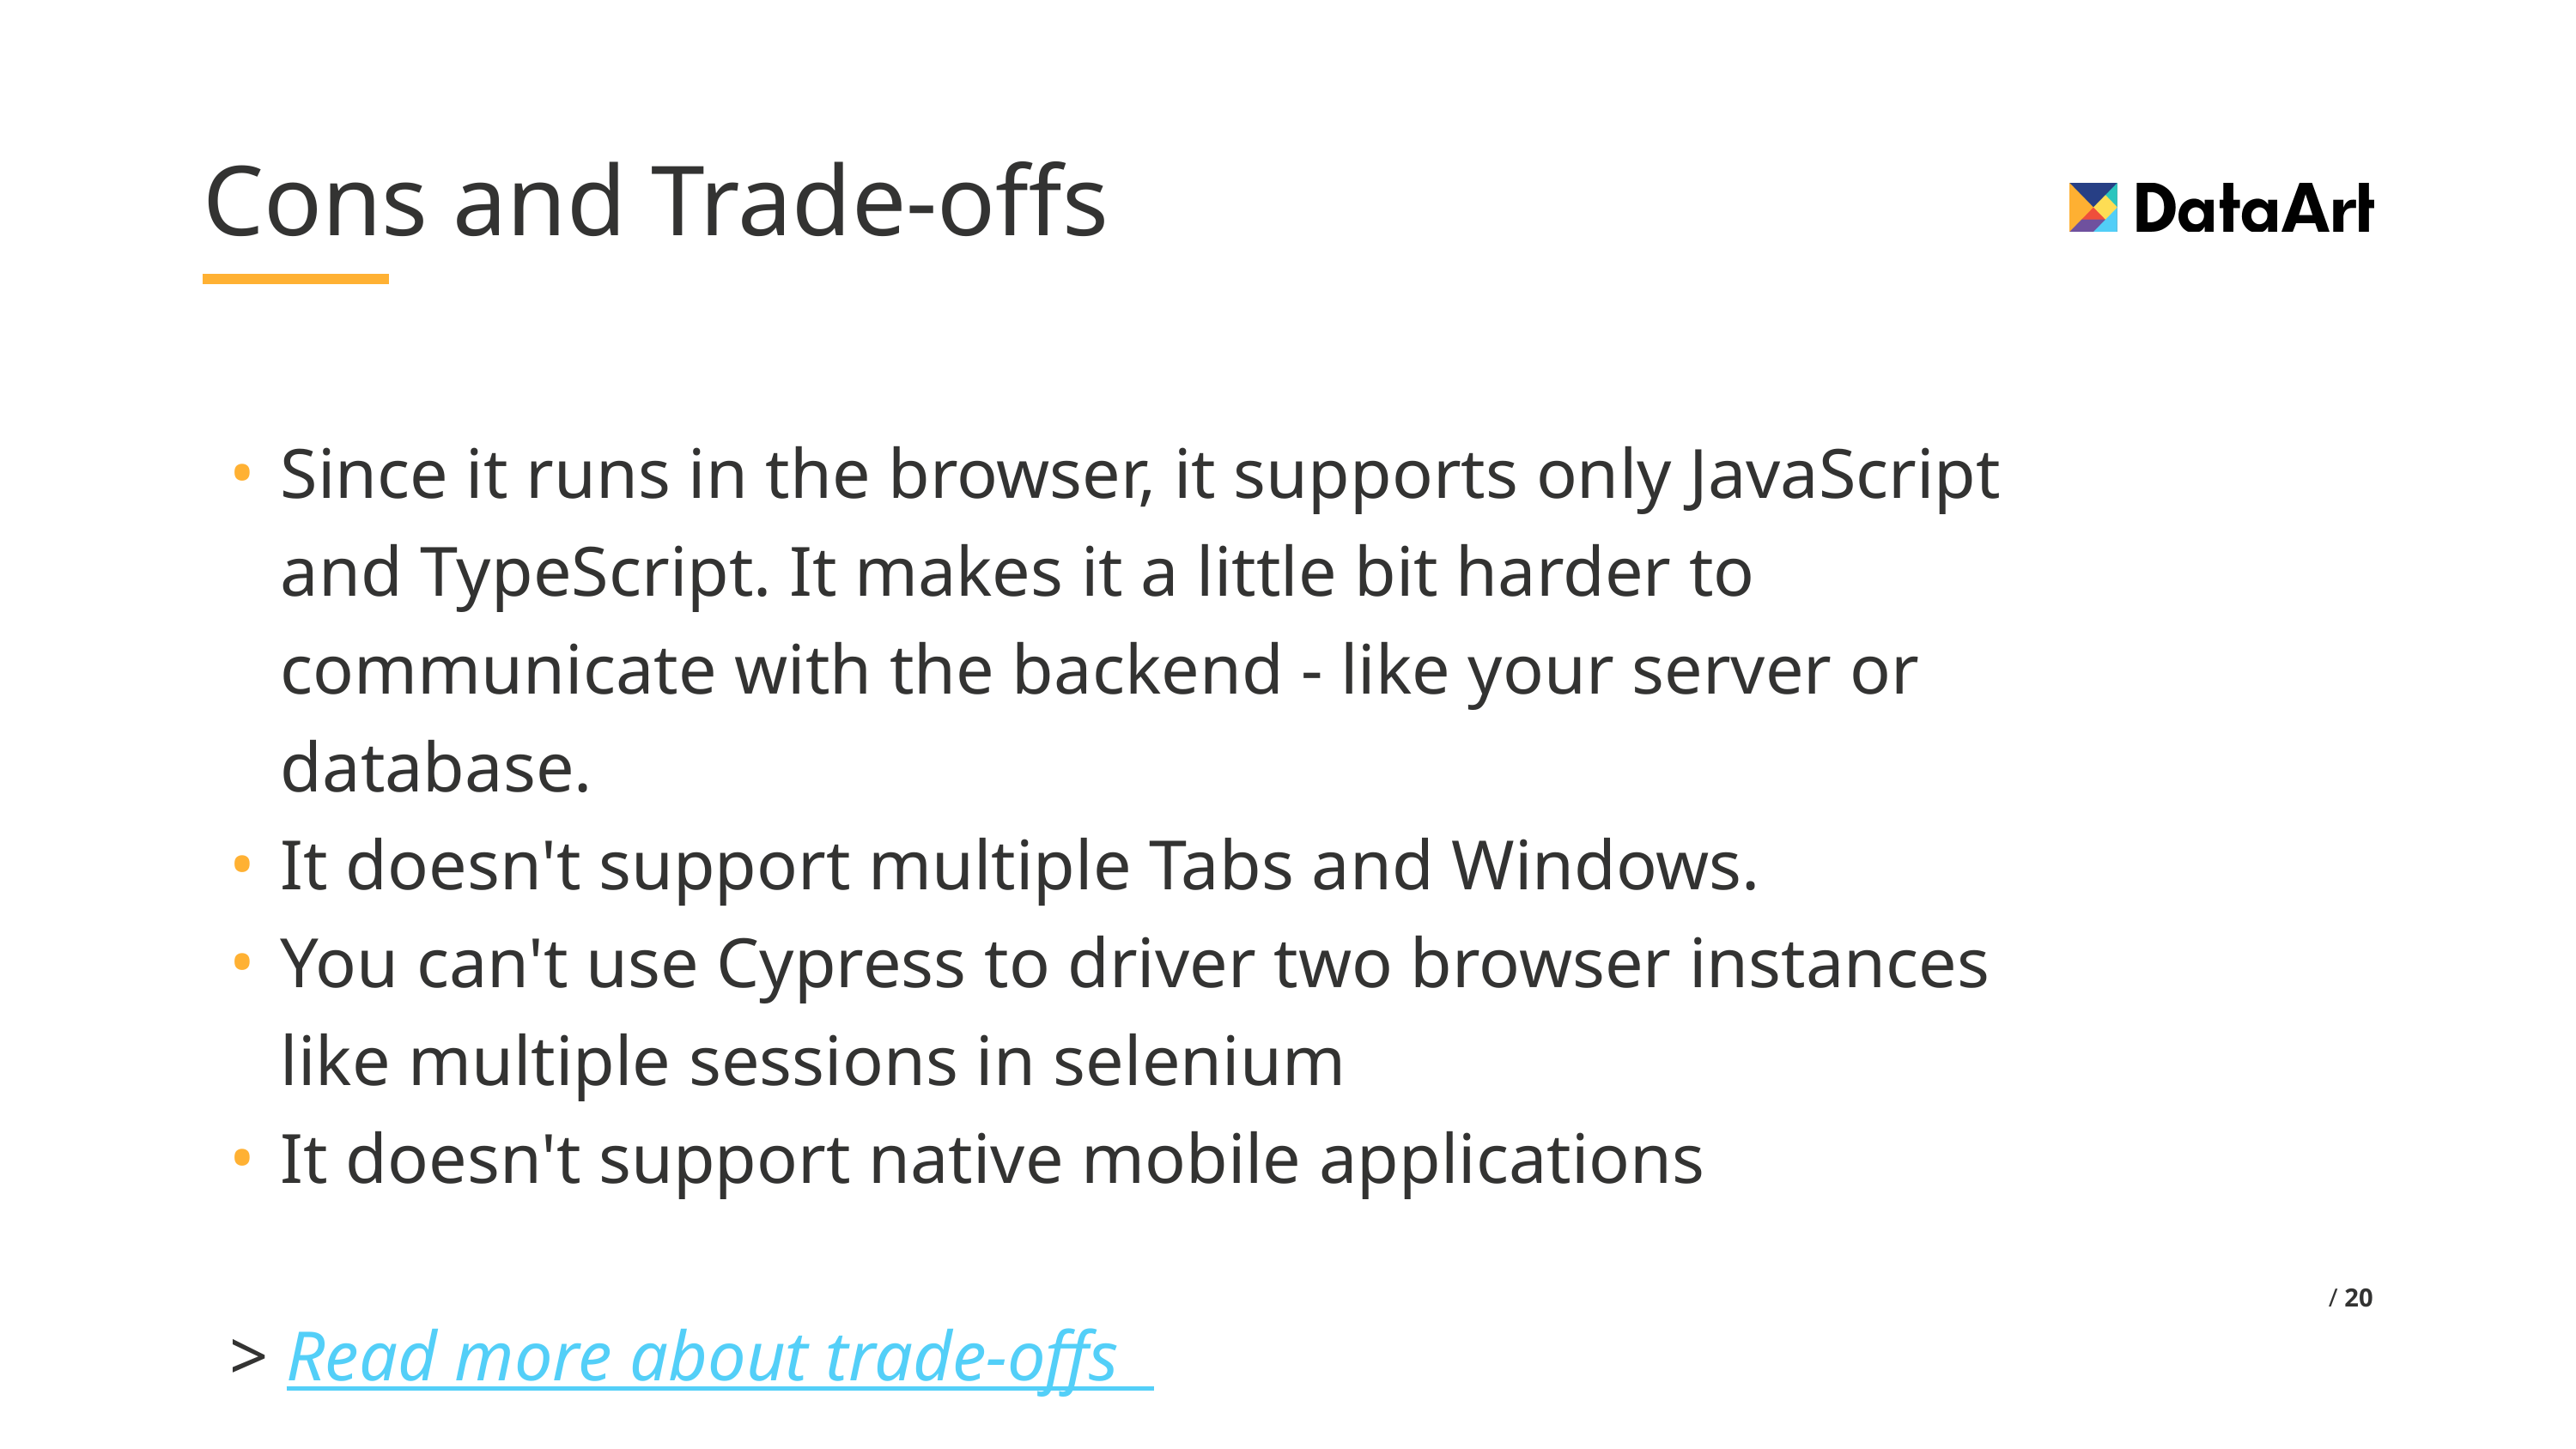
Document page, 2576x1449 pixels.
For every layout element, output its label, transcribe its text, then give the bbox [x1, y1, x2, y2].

slide_number / 20 [2185, 1282, 2373, 1354]
list Since it runs in the browser, it supports only JavaScript and TypeScript. It makes it a little bit harder to communicate with the backend - like your server or database. It doesn't support multiple Tabs and Windows. You can't use Cypress to driver two browser instances like multiple sessions in selenium It doesn't support native mobile applications > Read more about trade-offs [229, 414, 2111, 1449]
picture [2069, 183, 2374, 232]
title Cons and Trade-offs [203, 152, 2021, 279]
